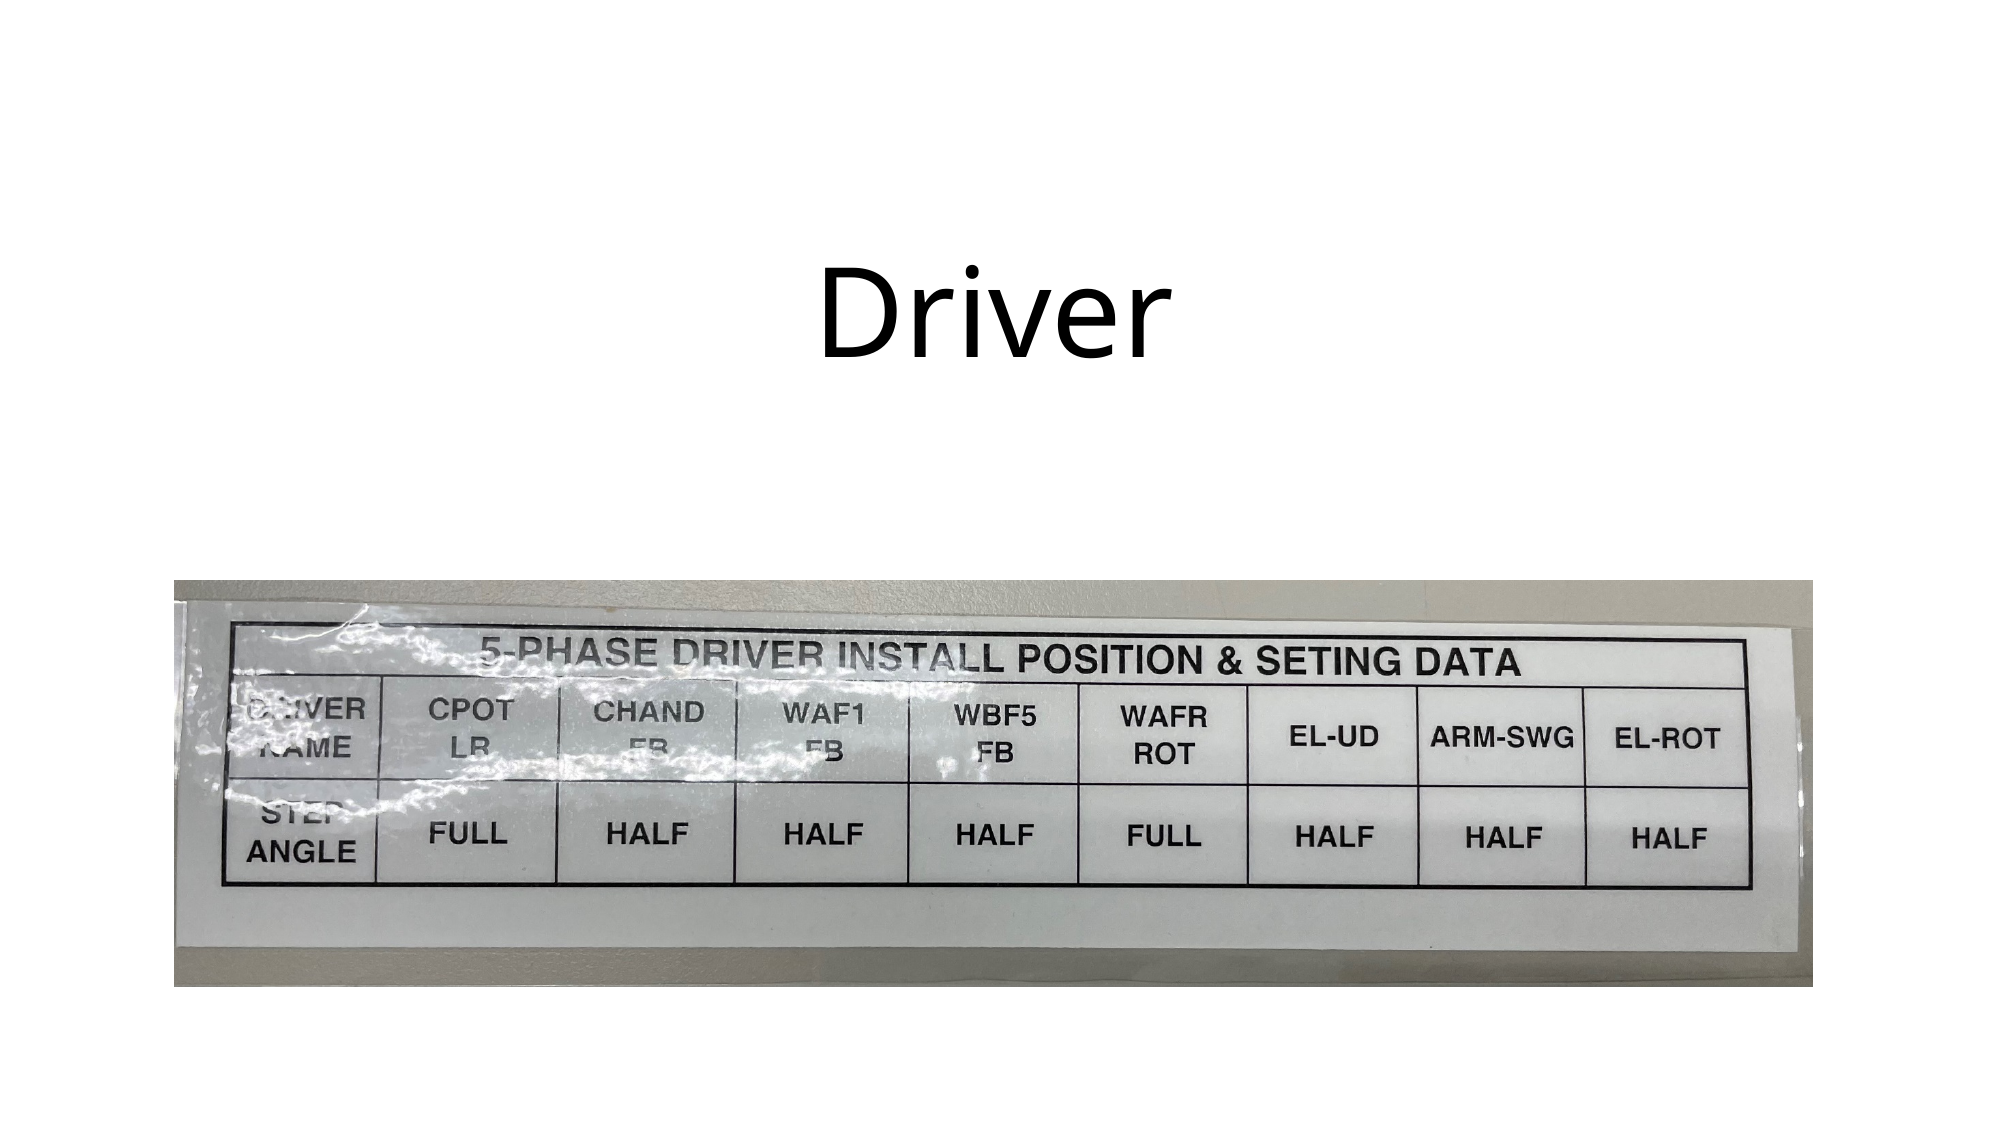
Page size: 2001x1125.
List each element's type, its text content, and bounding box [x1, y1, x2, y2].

picture [174, 580, 1813, 987]
title Driver [243, 0, 1744, 392]
